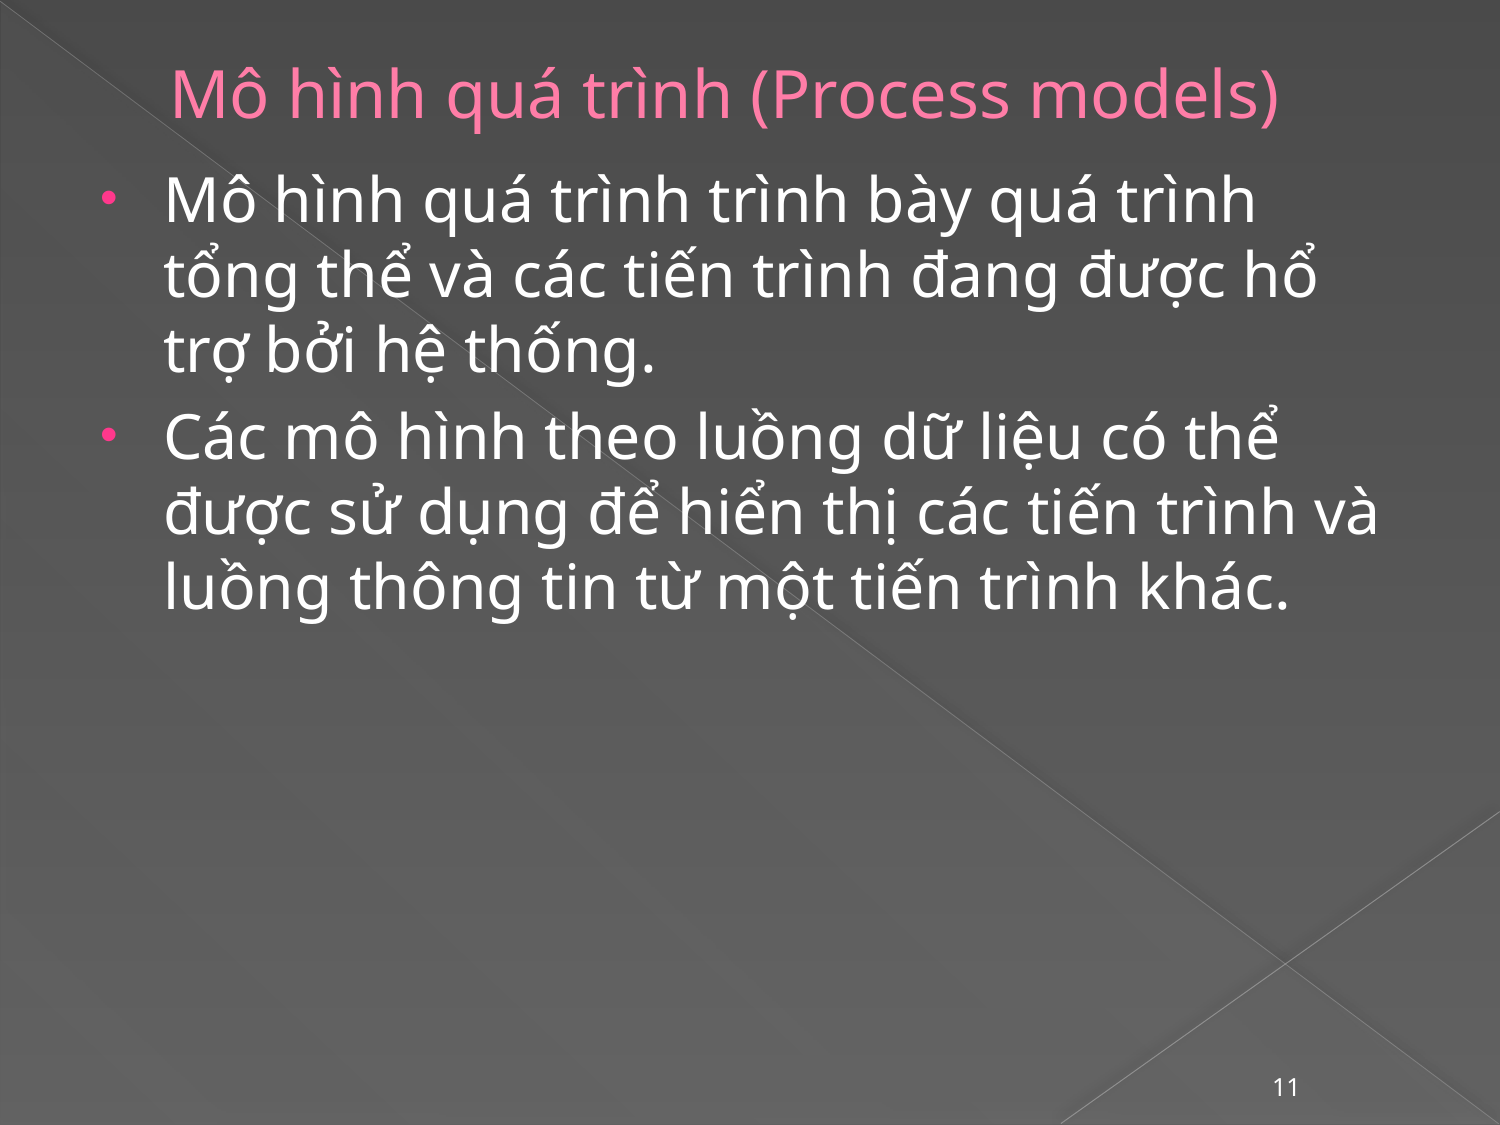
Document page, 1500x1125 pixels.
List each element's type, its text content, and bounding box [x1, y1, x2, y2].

title Mô hình quá trình (Process models) [75, 43, 1425, 141]
slide_number 11 [1245, 1063, 1328, 1113]
list Mô hình quá trình trình bày quá trình tổng thể và các tiến trình đang được hổ trợ bởi hệ thống. Các mô hình theo luồng dữ liệu có thể được sử dụng để hiển thị các tiến trình và luồng thông tin từ một tiến trình khác. [75, 152, 1425, 1059]
